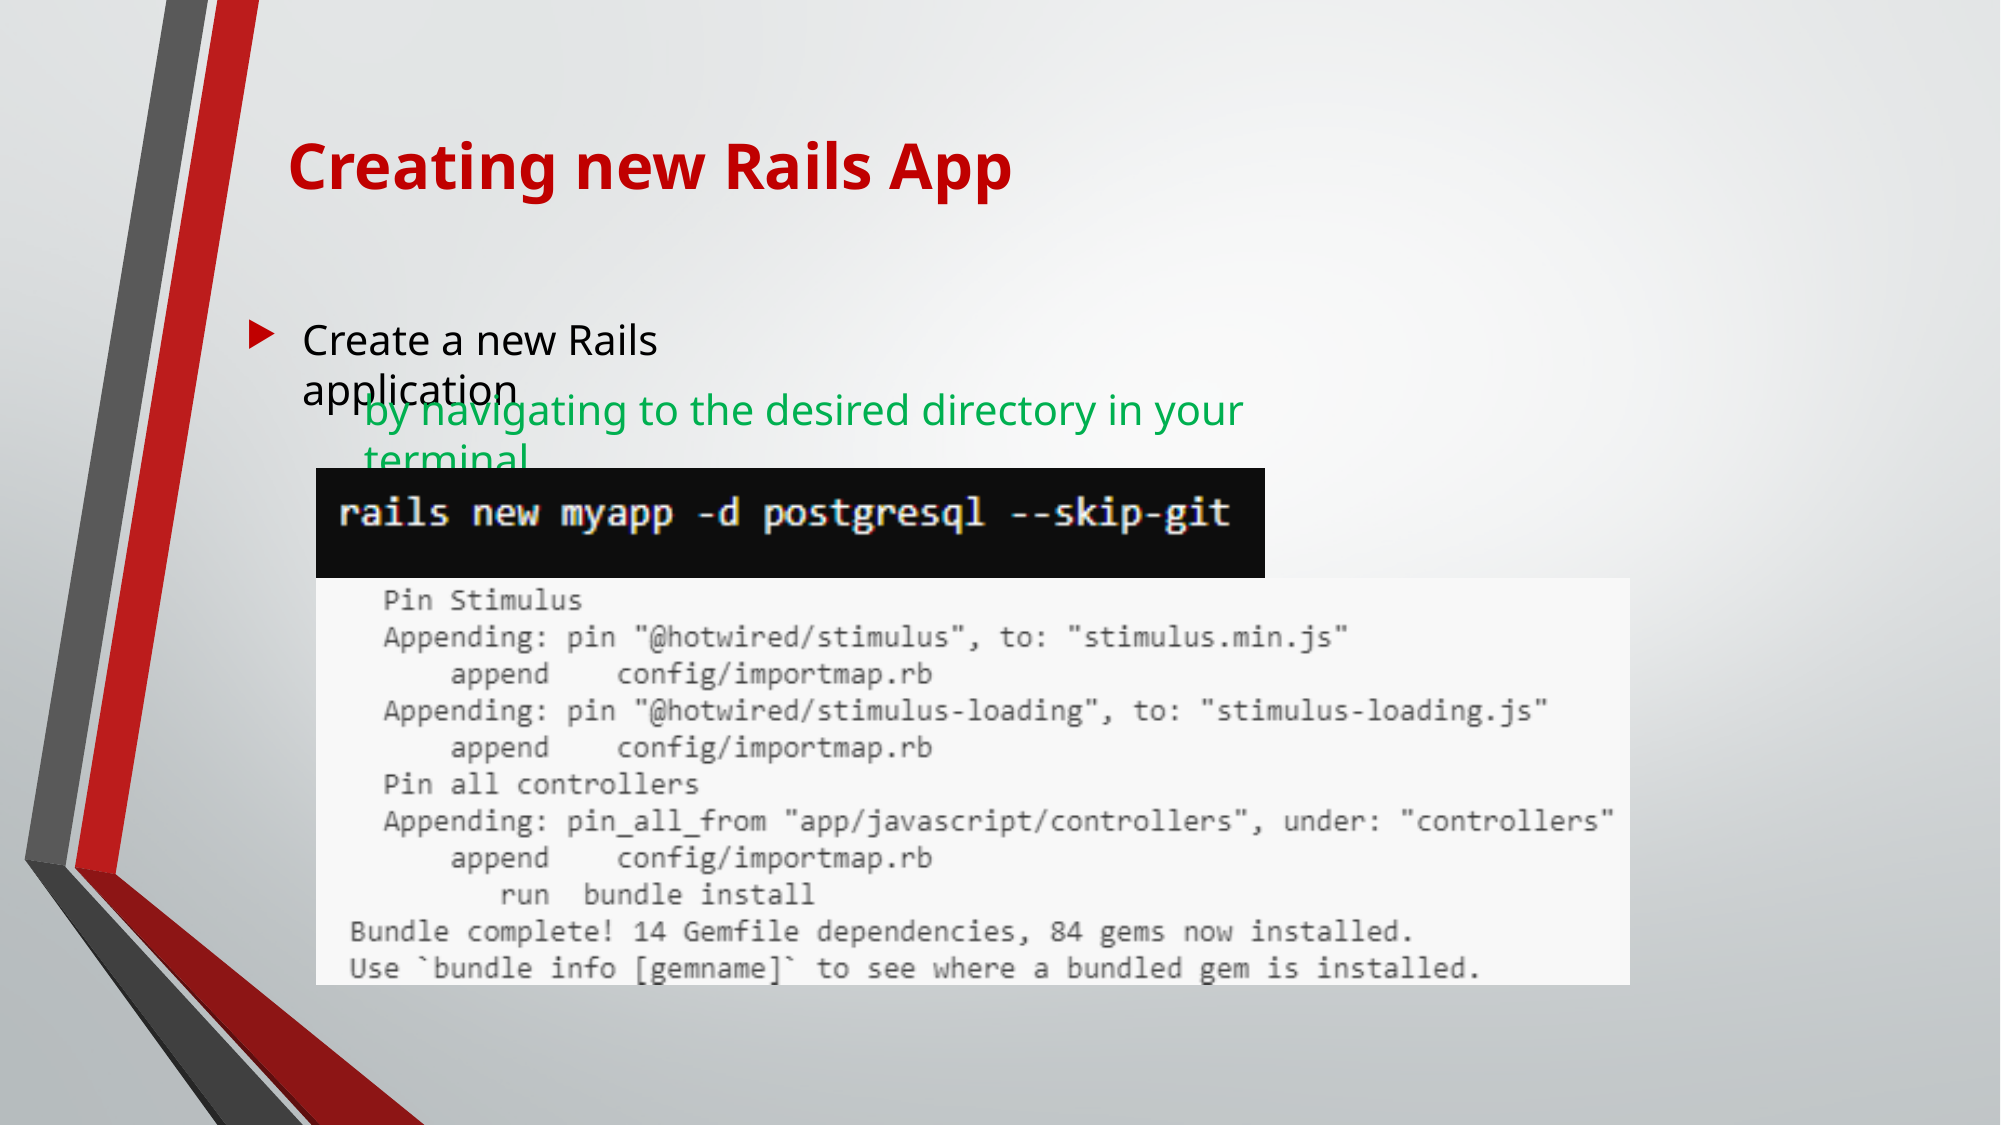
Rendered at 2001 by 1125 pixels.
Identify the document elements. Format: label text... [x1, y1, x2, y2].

text_box Create a new Rails application [231, 306, 834, 422]
title Creating new Rails App [258, 118, 1043, 211]
text_box by navigating to the desired directory in your terminal [349, 376, 1309, 491]
picture [315, 468, 1630, 986]
